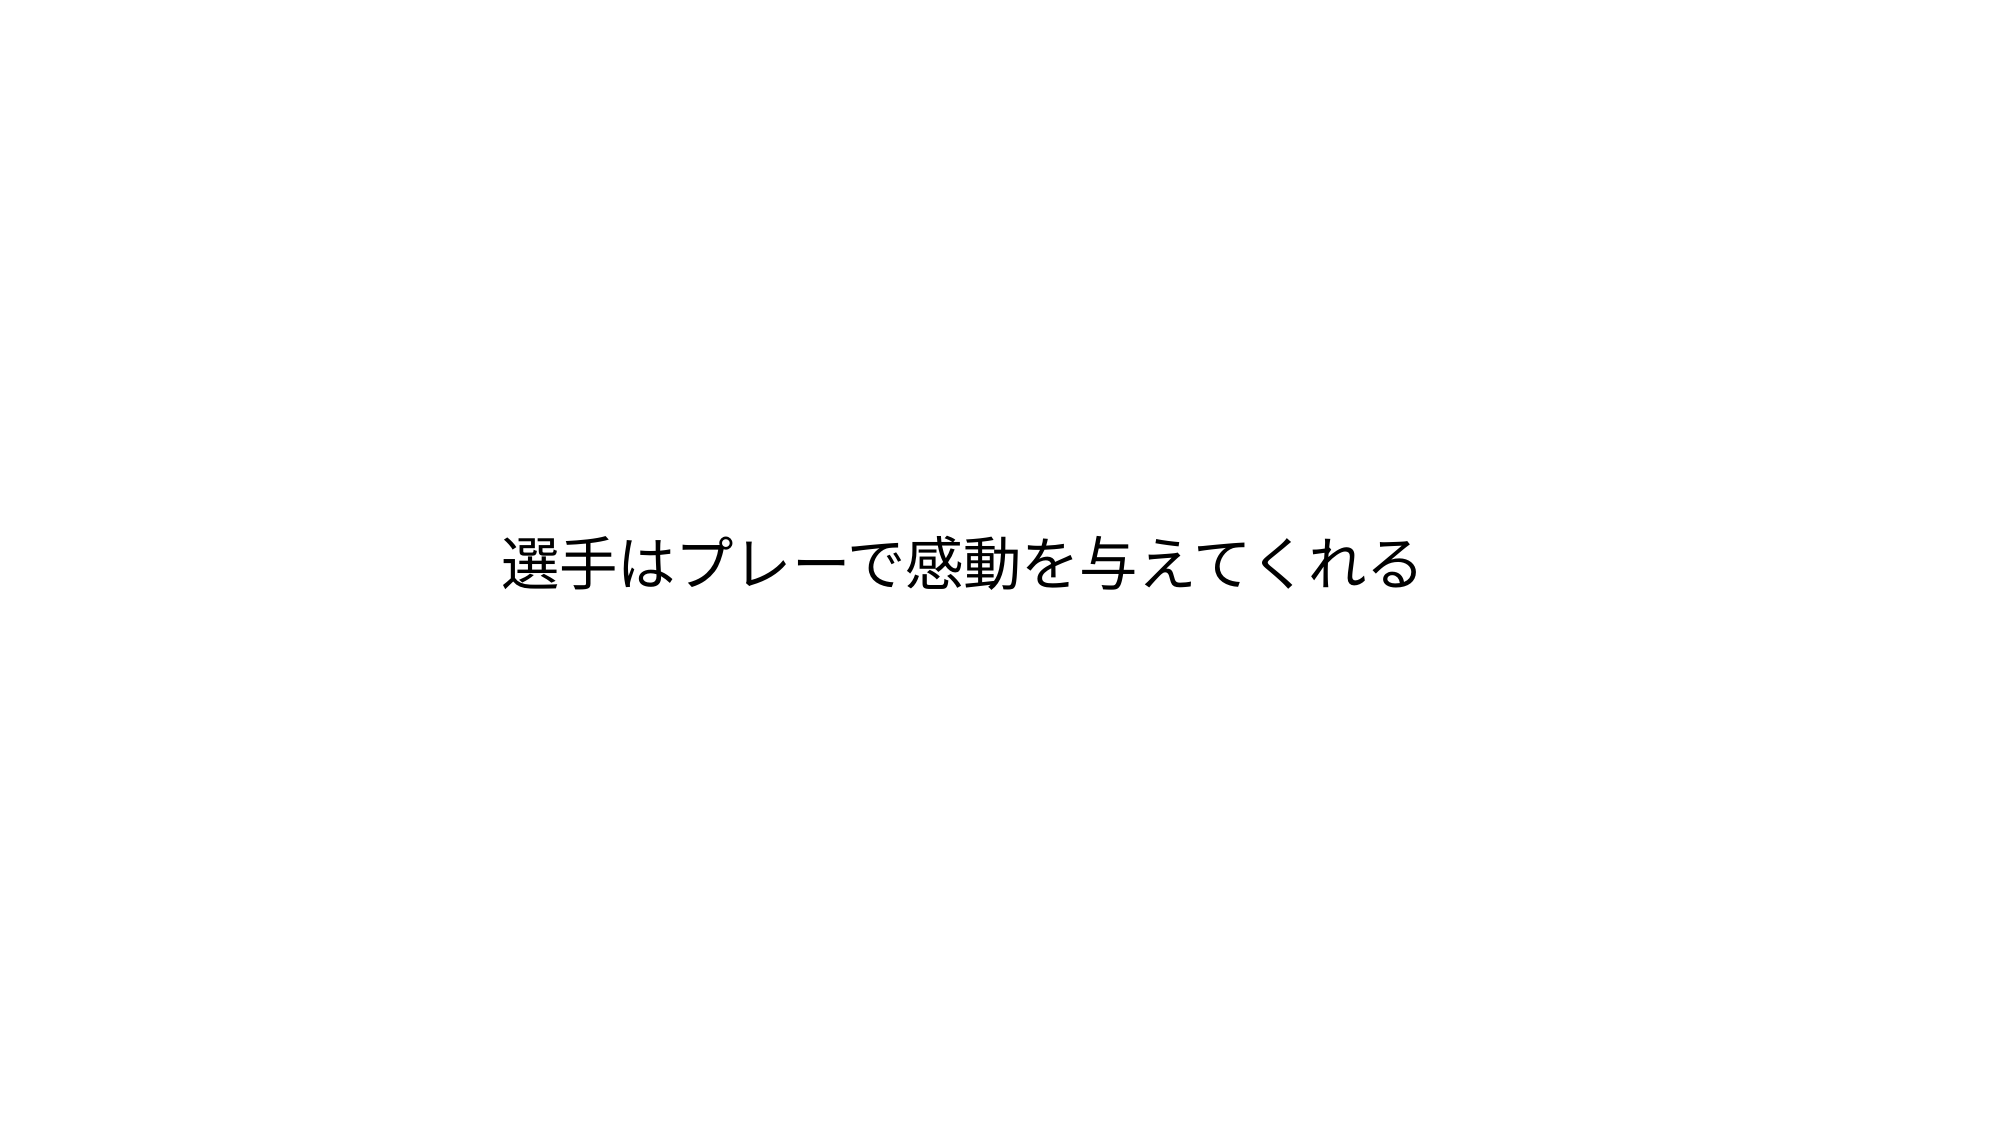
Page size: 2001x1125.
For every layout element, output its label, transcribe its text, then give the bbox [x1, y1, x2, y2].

text_box 選手はプレーで感動を与えてくれる [486, 519, 1778, 605]
